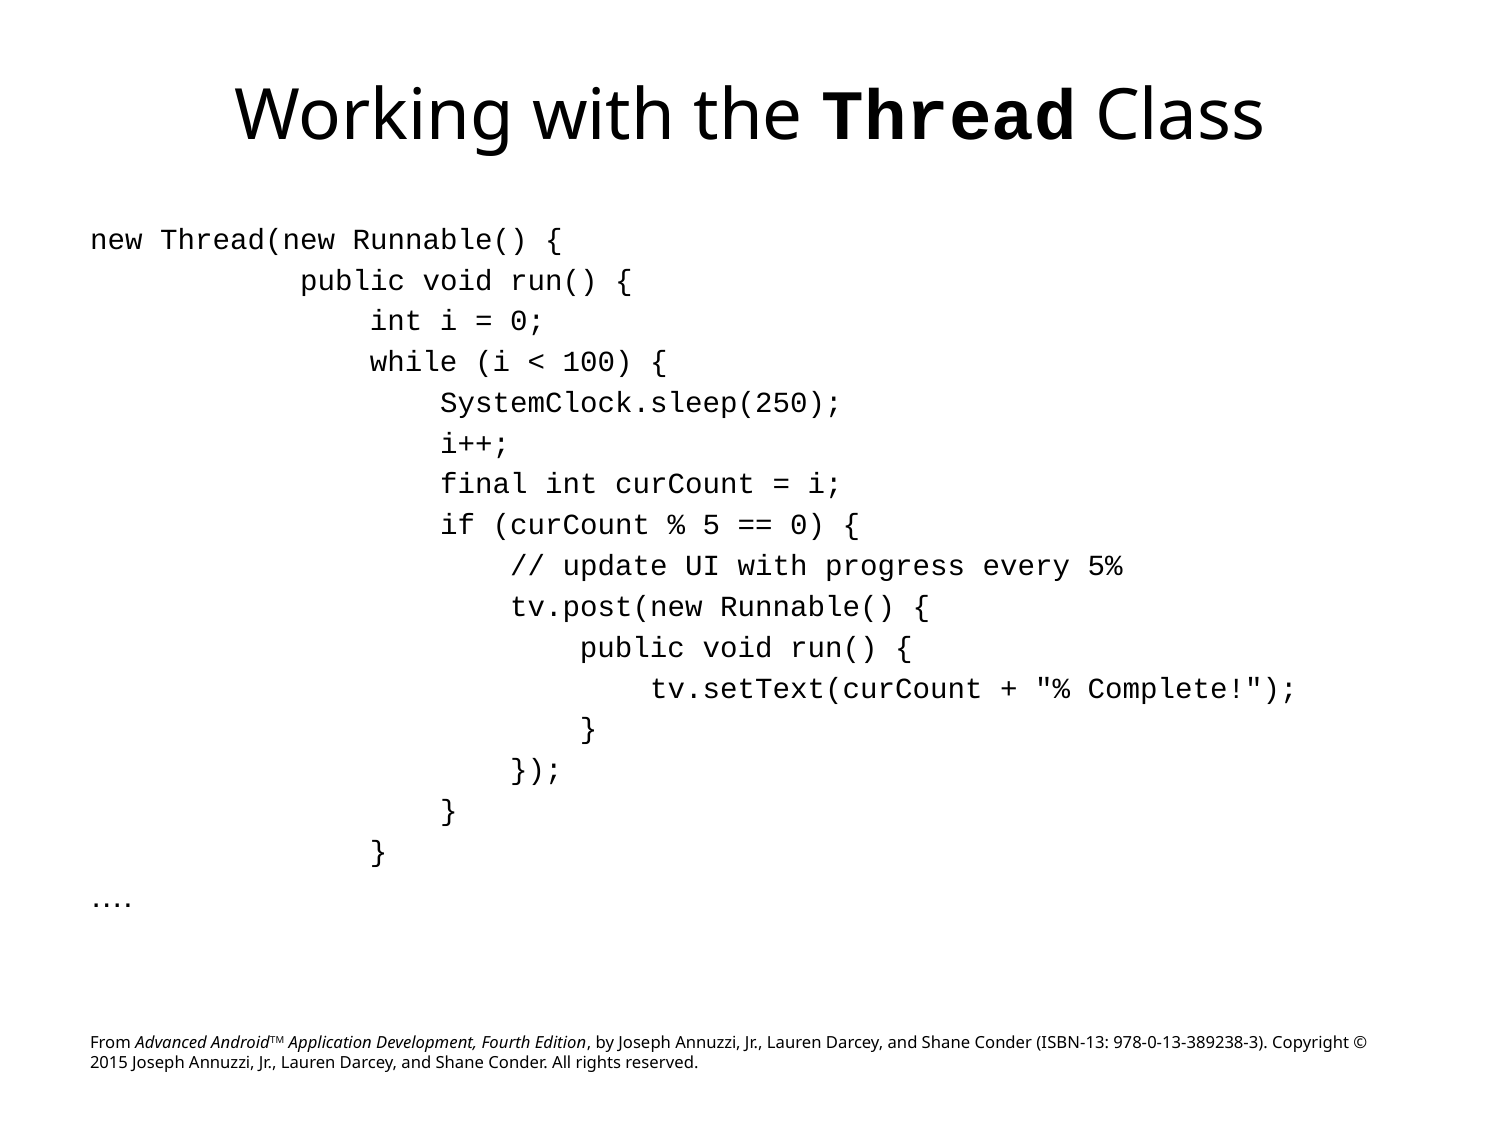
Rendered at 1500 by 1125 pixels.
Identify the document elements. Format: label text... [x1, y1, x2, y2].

title Working with the Thread Class [75, 45, 1425, 188]
footer From Advanced AndroidTM Application Development, Fourth Edition, by Joseph Annuzzi, Jr., Lauren Darcey, and Shane Conder (ISBN-13: 978-0-13-389238-3). Copyright © 2015 Joseph Annuzzi, Jr., Lauren Darcey, and Shane Conder. All rights reserved. [74, 1024, 1426, 1103]
list new Thread(new Runnable() { public void run() { int i = 0; while (i < 100) { SystemClock.sleep(250); i++; final int curCount = i; if (curCount % 5 == 0) { // update UI with progress every 5% tv.post(new Runnable() { public void run() { tv.setText(curCount + "% Complete!"); } }); } } …. [75, 212, 1425, 1005]
